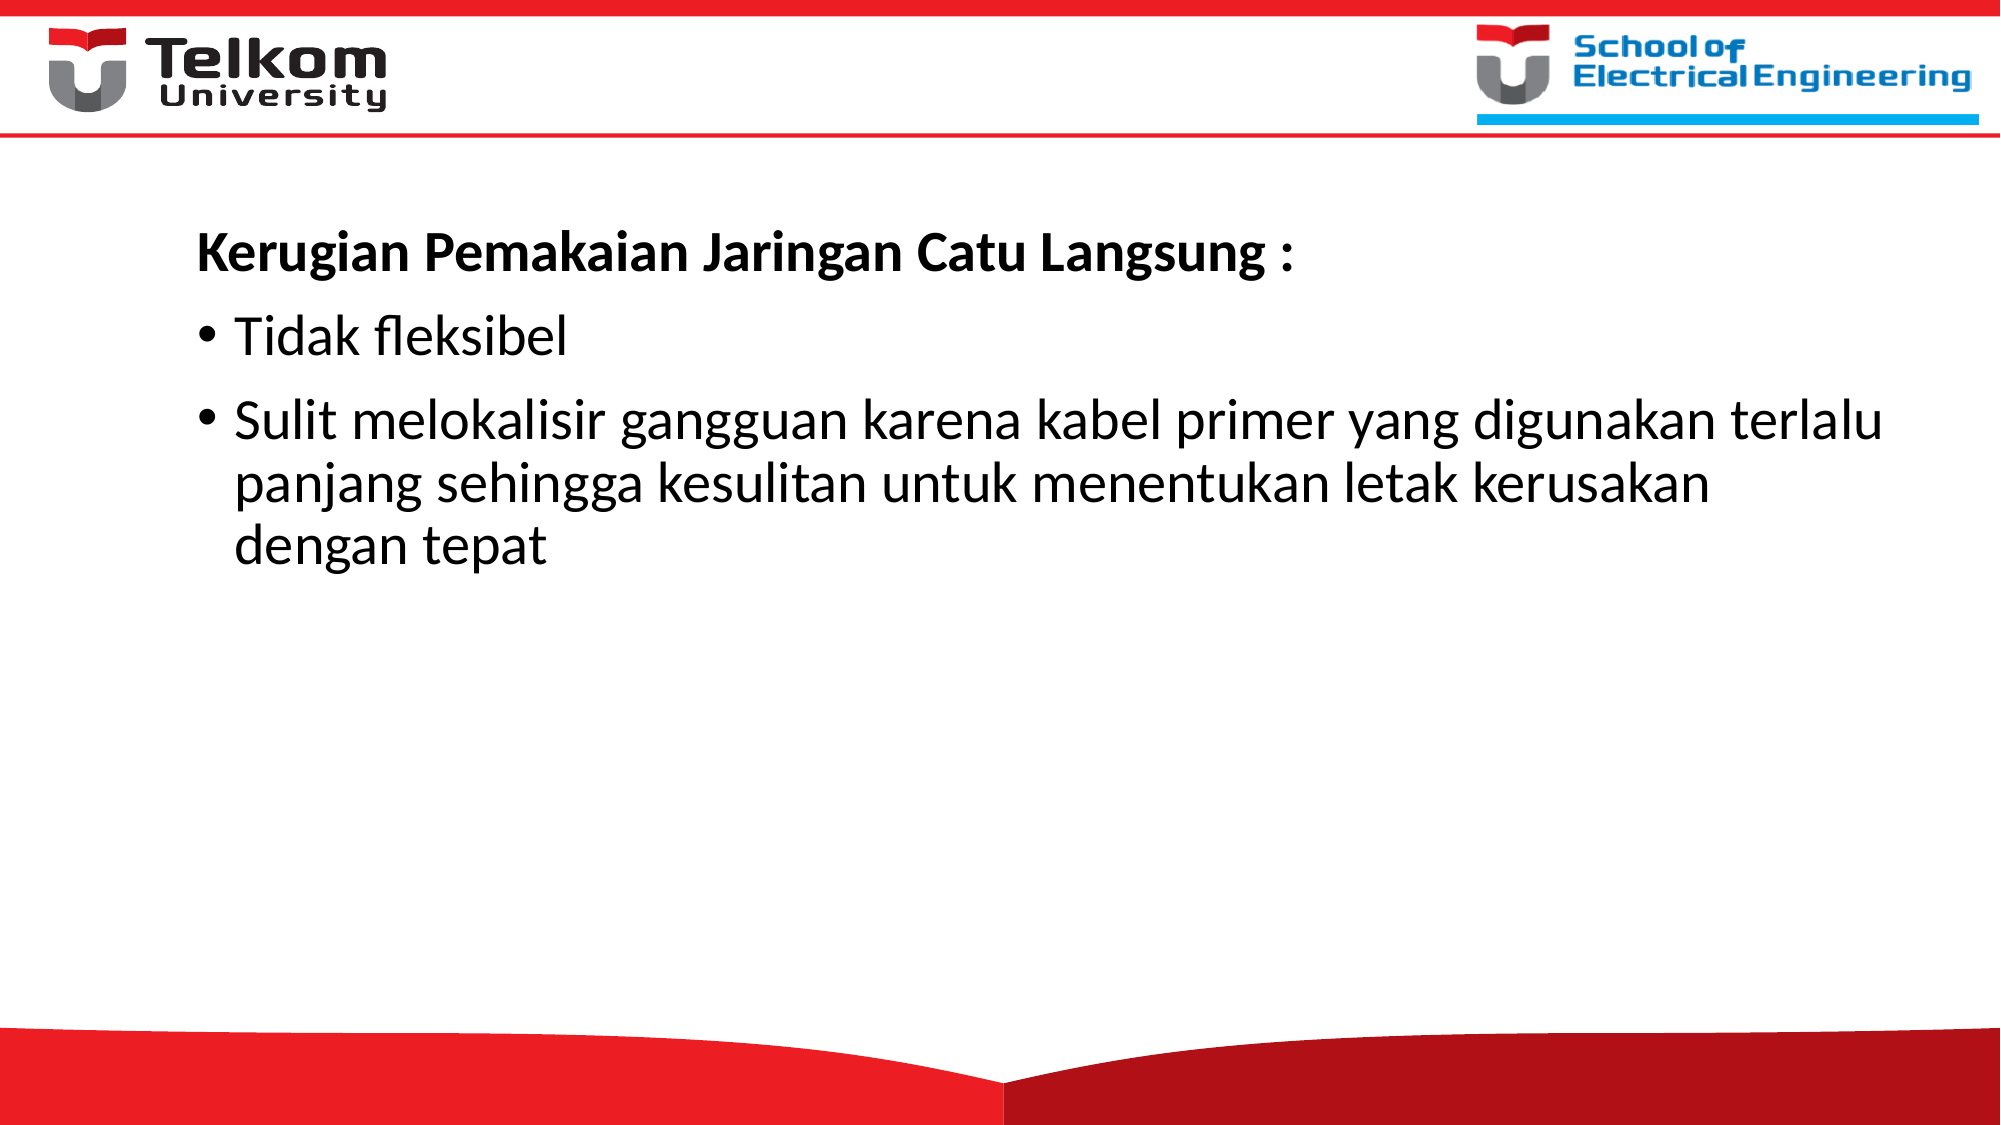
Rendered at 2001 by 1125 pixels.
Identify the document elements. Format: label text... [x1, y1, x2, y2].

picture [1466, 24, 1979, 125]
list Kerugian Pemakaian Jaringan Catu Langsung : Tidak fleksibel Sulit melokalisir gangguan karena kabel primer yang digunakan terlalu panjang sehingga kesulitan untuk menentukan letak kerusakan dengan tepat [181, 213, 1908, 973]
